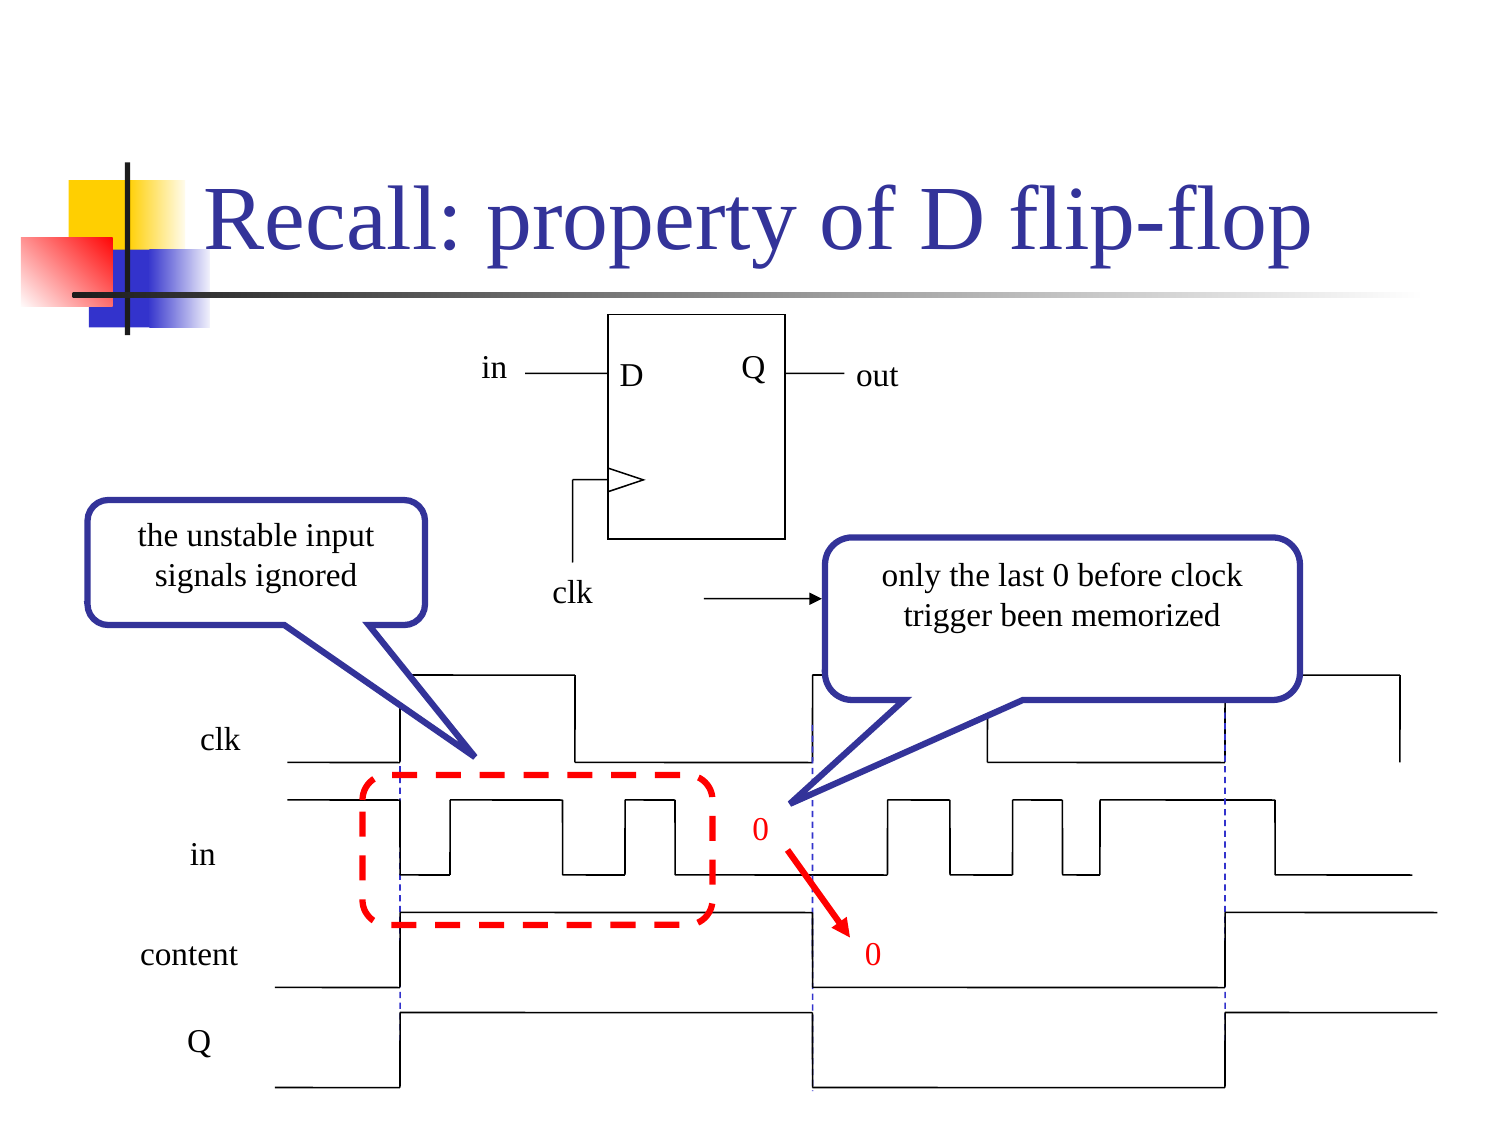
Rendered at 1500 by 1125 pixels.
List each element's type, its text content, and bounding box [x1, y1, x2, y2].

text_box only the last 0 before clock trigger been memorized [919, 537, 1300, 573]
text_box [466, 314, 915, 573]
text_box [124, 574, 1438, 1092]
title Recall: property of D flip-flop [188, 35, 1468, 275]
text_box the unstable input signals ignored [87, 499, 426, 626]
